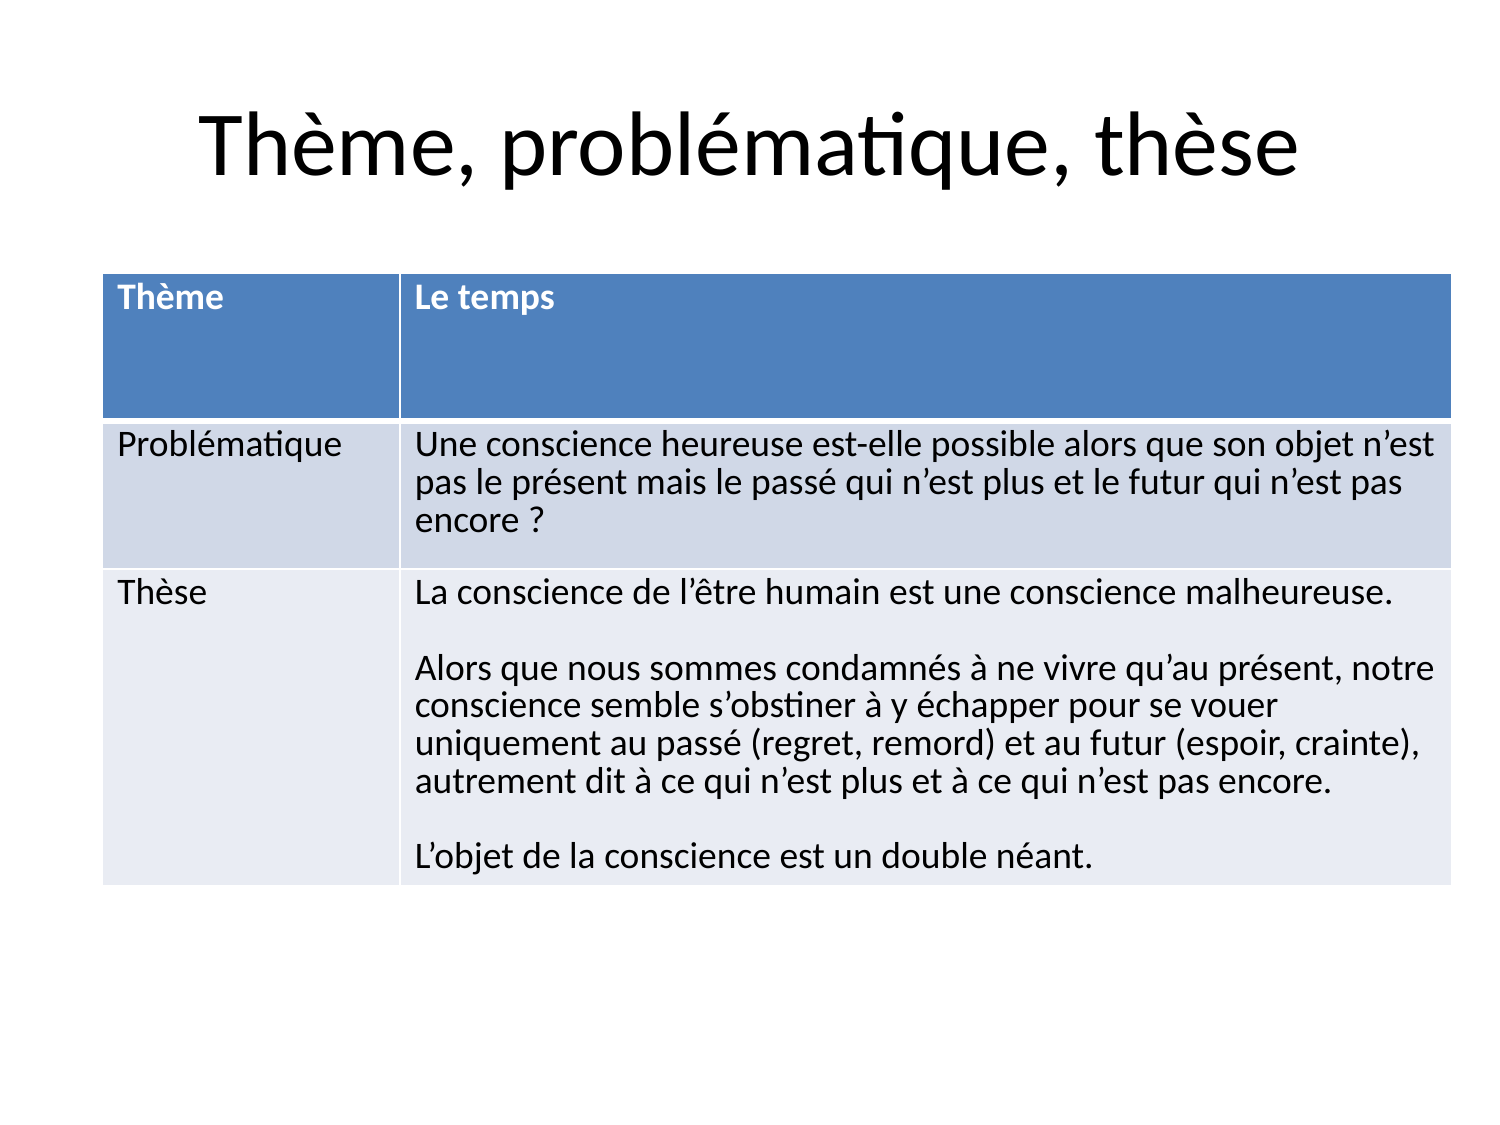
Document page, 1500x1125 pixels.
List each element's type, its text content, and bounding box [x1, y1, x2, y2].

table_header Thème [103, 274, 399, 418]
table_cell La conscience de l’être humain est une conscience malheureuse. Alors que nous sommes condamnés à ne vivre qu’au présent, notre conscience semble s’obstiner à y échapper pour se vouer uniquement au passé (regret, remord) et au futur (espoir, crainte), autrement dit à ce qui n’est plus et à ce qui n’est pas encore. L’objet de la conscience est un double néant. [401, 570, 1451, 885]
table_cell Thèse [103, 570, 399, 885]
table_cell Une conscience heureuse est-elle possible alors que son objet n’est pas le présent mais le passé qui n’est plus et le futur qui n’est pas encore ? [401, 424, 1451, 568]
table_cell Problématique [103, 424, 399, 568]
table_header Le temps [401, 274, 1451, 418]
title Thème, problématique, thèse [75, 45, 1425, 233]
